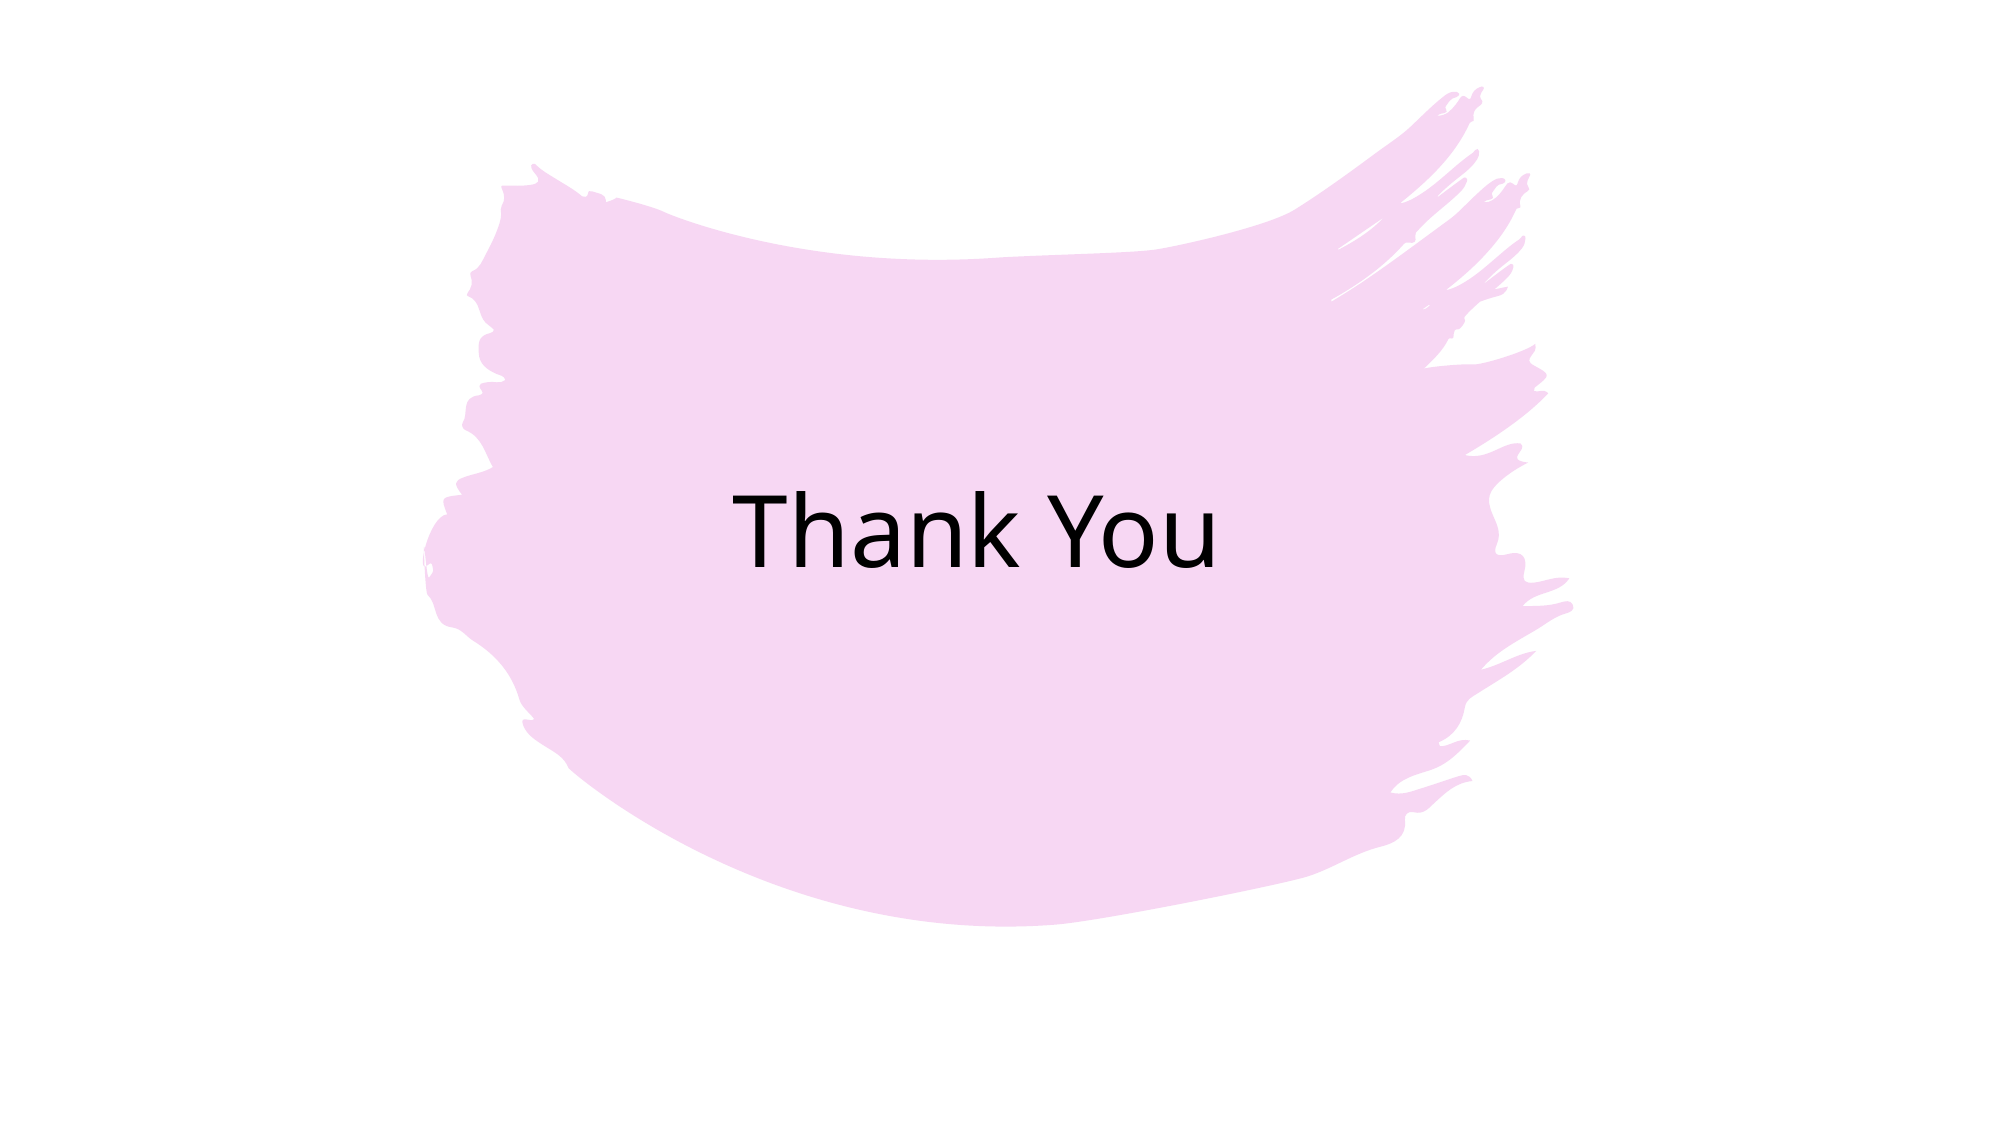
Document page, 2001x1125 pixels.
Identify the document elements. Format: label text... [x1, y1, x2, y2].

title Thank You [717, 433, 1286, 597]
